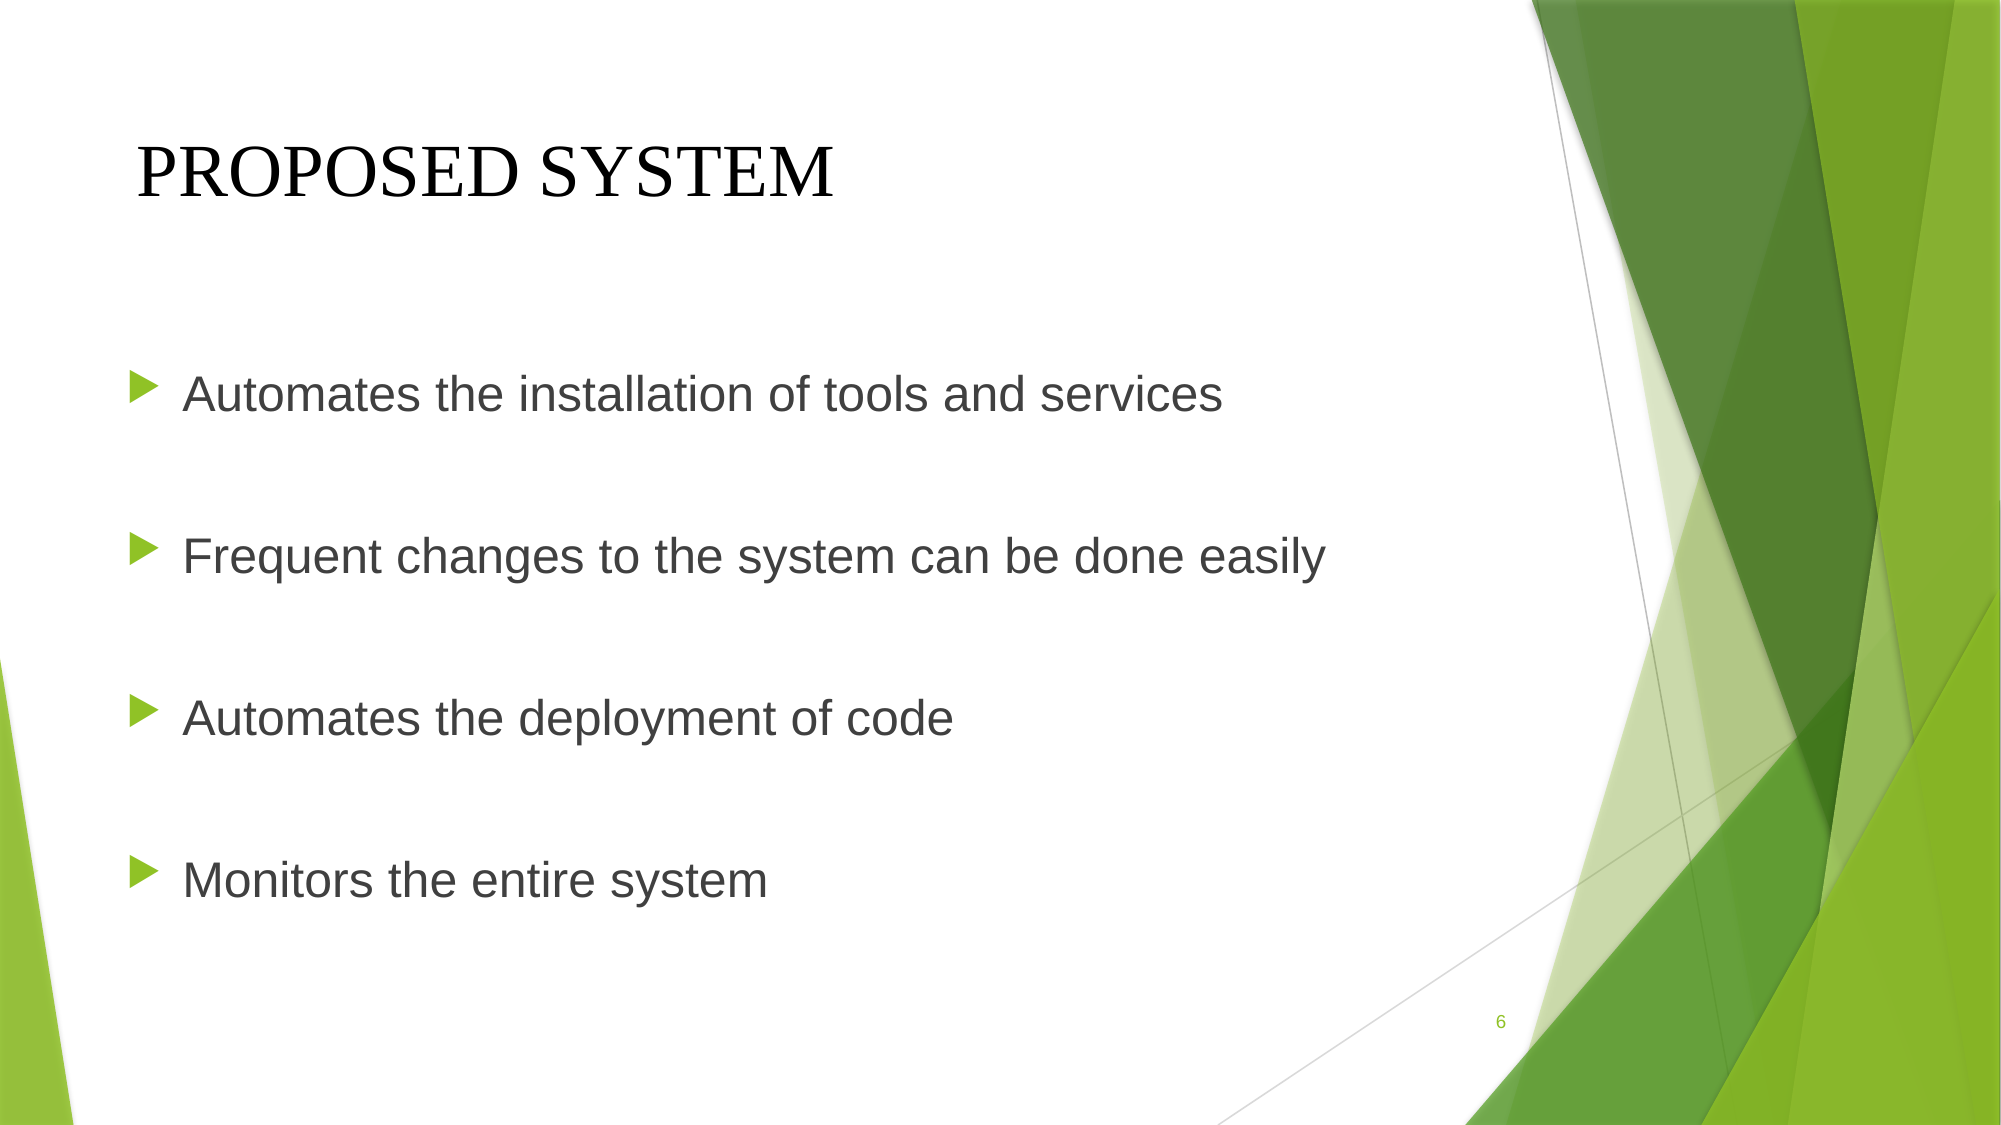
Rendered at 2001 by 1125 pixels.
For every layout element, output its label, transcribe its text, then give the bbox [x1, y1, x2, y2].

title PROPOSED SYSTEM [121, 113, 1532, 331]
list Automates the installation of tools and services Frequent changes to the system can be done easily Automates the deployment of code Monitors the entire system [111, 354, 1522, 992]
slide_number 6 [1409, 991, 1522, 1051]
